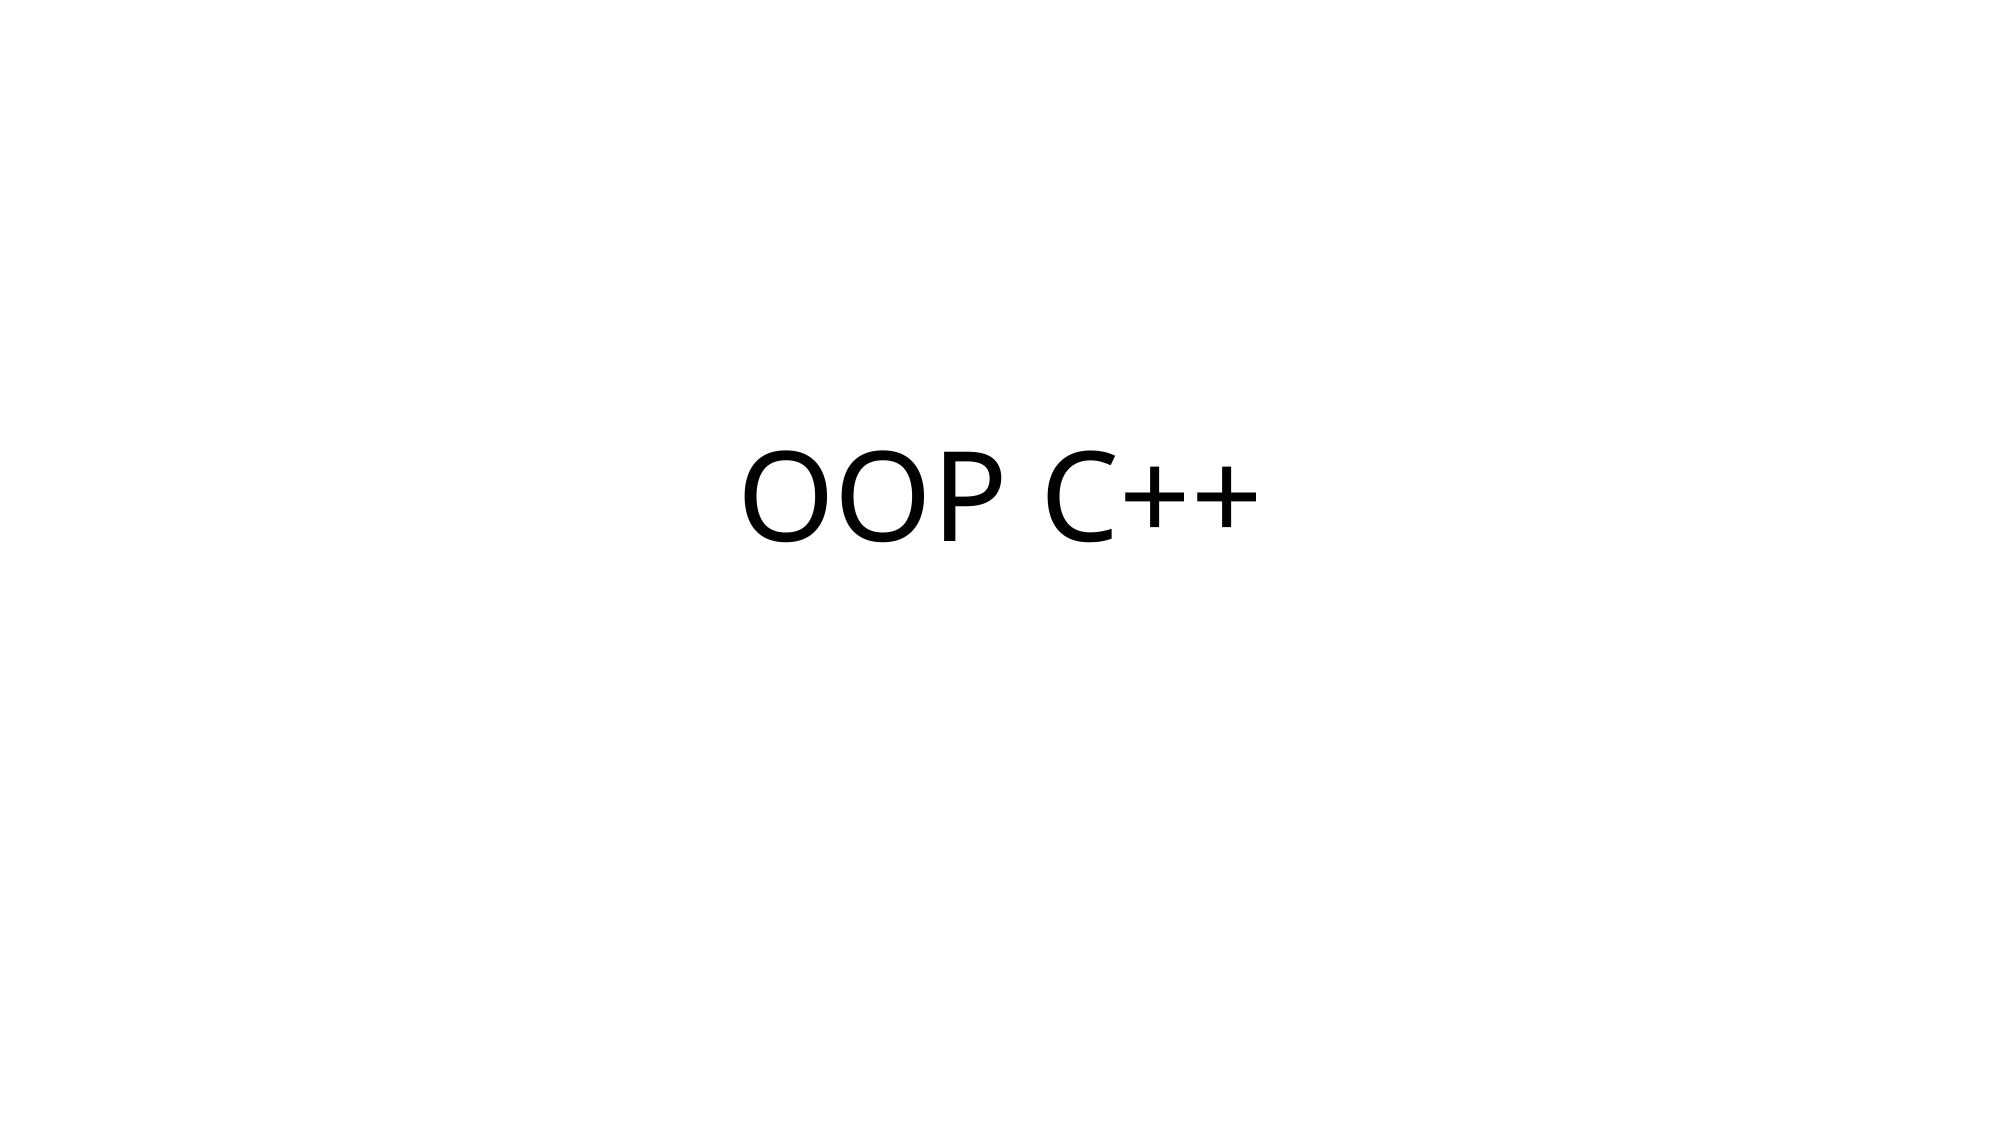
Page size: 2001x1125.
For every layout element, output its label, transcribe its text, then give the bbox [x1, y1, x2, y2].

title OOP C++ [249, 184, 1750, 576]
